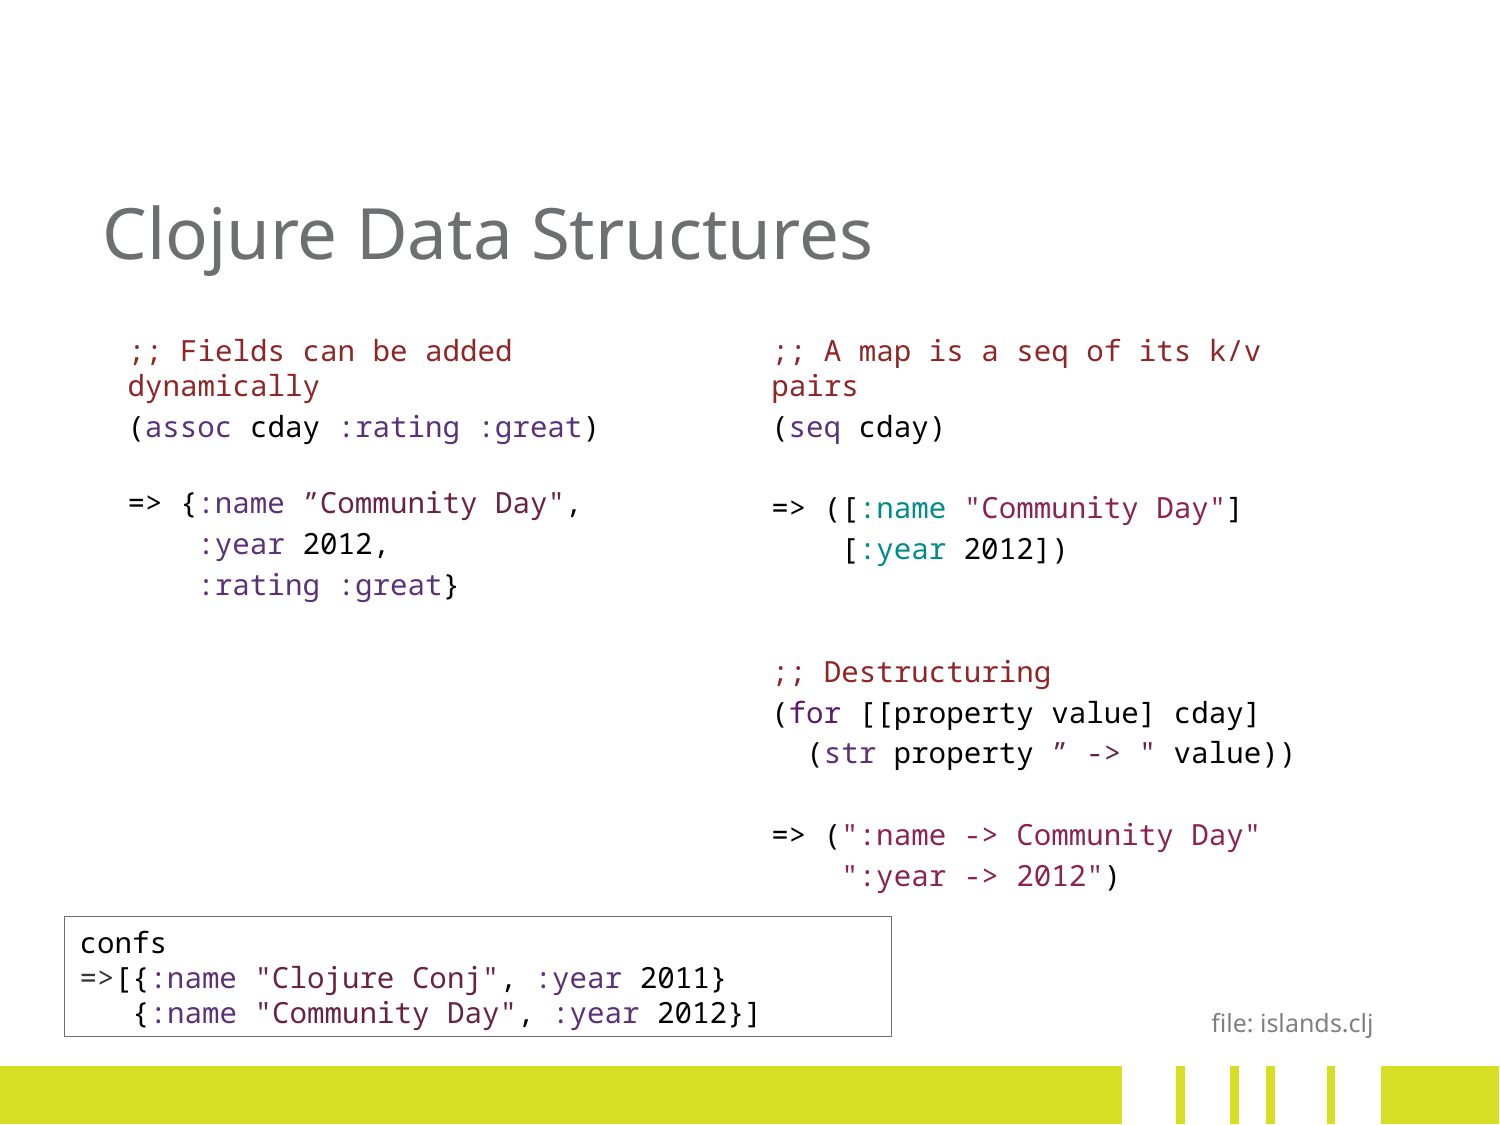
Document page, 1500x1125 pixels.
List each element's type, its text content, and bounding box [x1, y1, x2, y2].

list ;; A map is a seq of its k/v pairs (seq cday) => ([:name "Community Day"] [:year 2012]) ;; Destructuring (for [[property value] cday] (str property ” -> " value)) => (":name -> Community Day" ":year -> 2012") [755, 324, 1376, 999]
text_box confs =>[{:name "Clojure Conj", :year 2011} {:name "Community Day", :year 2012}] [64, 916, 892, 1037]
title Clojure Data Structures [87, 174, 1138, 288]
list ;; Fields can be added dynamically (assoc cday :rating :great) => {:name ”Community Day", :year 2012, :rating :great} [112, 324, 732, 916]
text_box file: islands.clj [187, 999, 1389, 1045]
